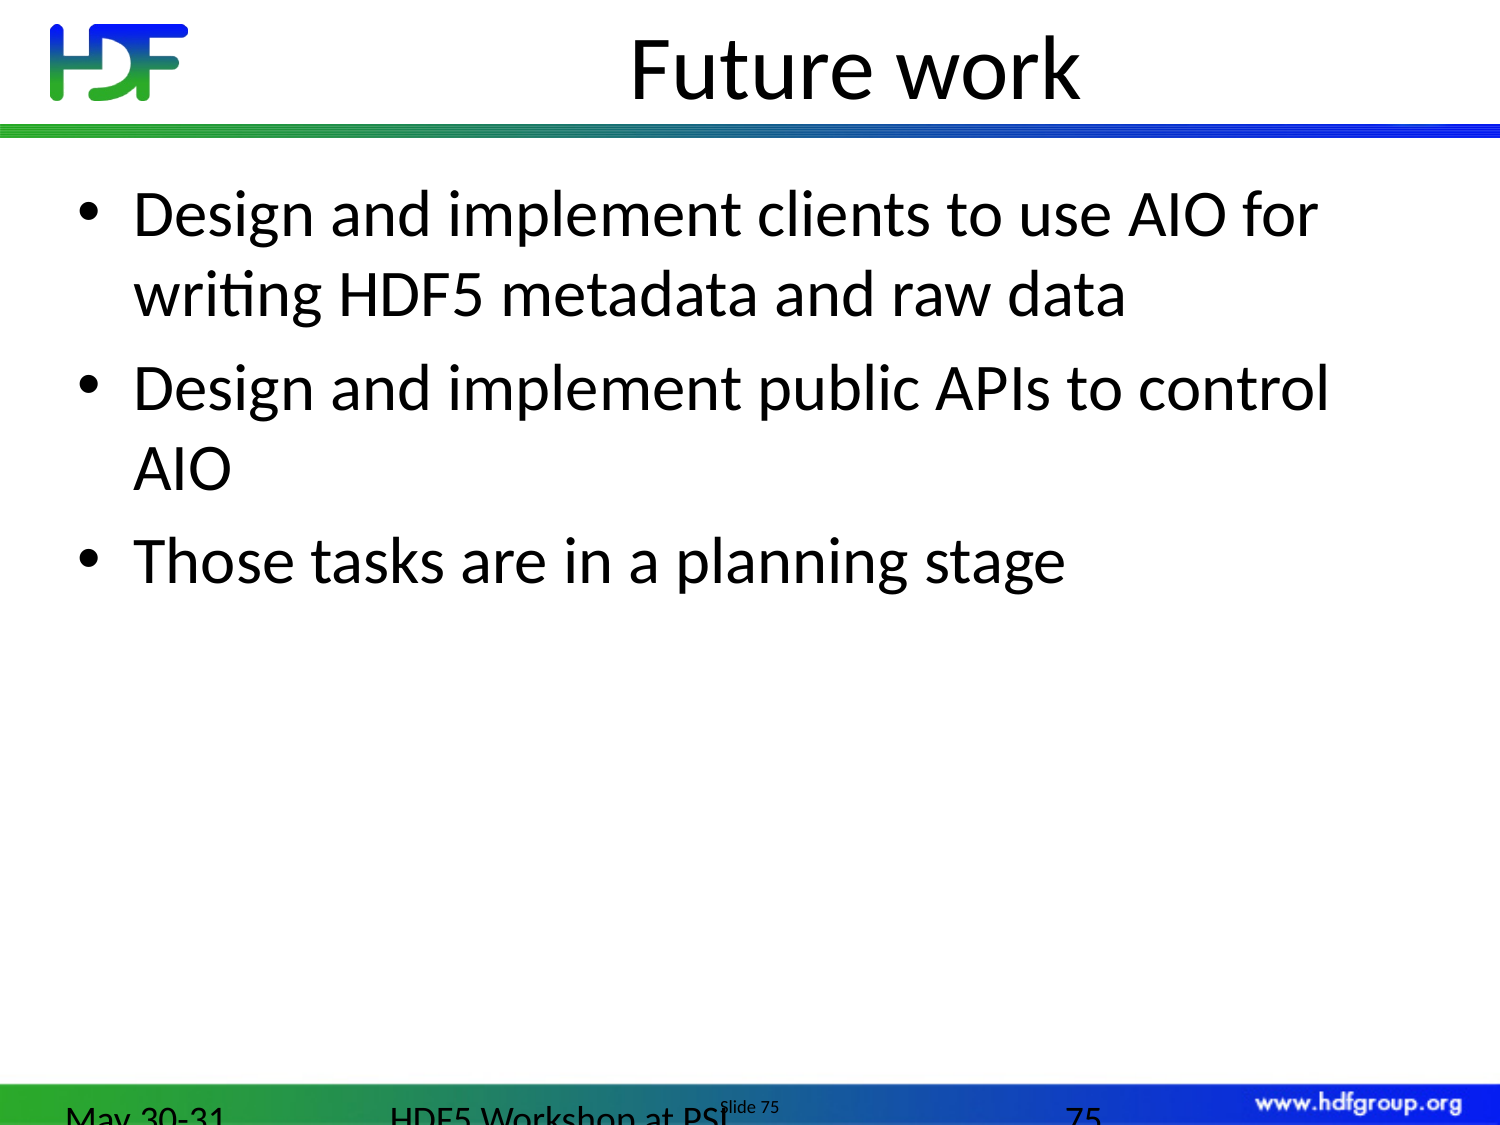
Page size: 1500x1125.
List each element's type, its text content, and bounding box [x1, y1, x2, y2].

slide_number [50, 1087, 275, 1125]
footer HDF5 Workshop at PSI [375, 1087, 1025, 1125]
list Design and implement clients to use AIO for writing HDF5 metadata and raw data Design and implement public APIs to control AIO Those tasks are in a planning stage [62, 162, 1450, 1063]
title Future work [212, 0, 1500, 125]
slide_number 75 [1050, 1087, 1175, 1125]
picture [0, 0, 1500, 1125]
